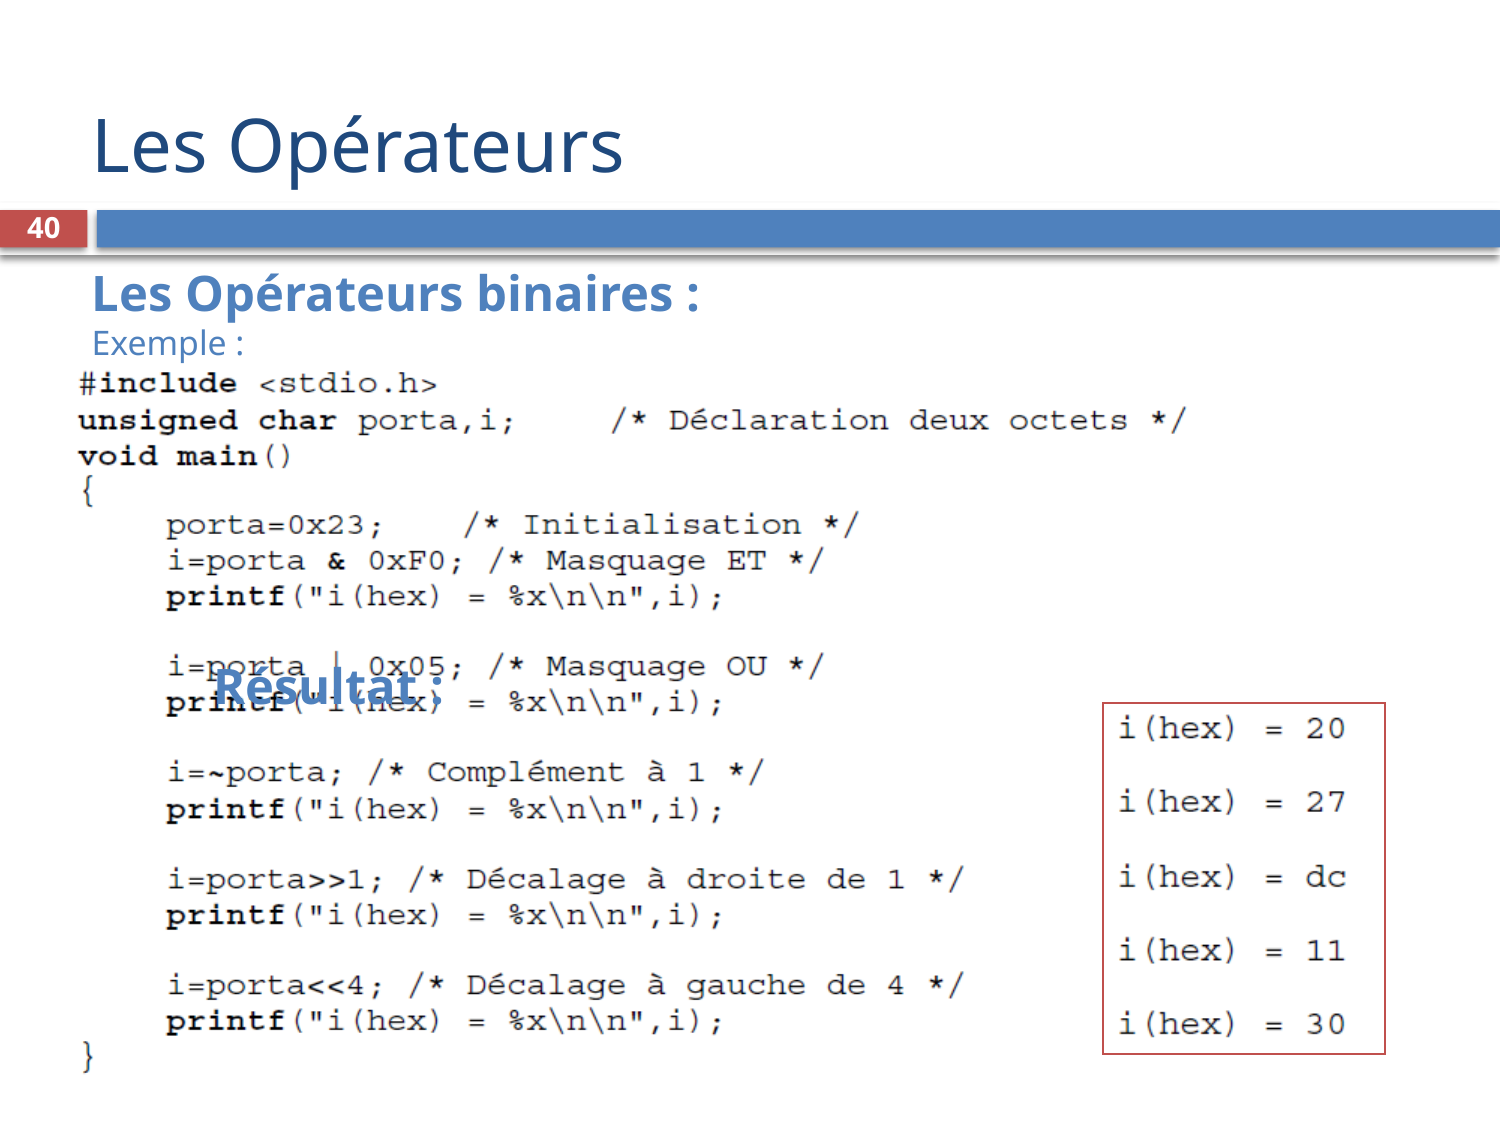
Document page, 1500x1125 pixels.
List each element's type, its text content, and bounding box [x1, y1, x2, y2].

list Les Opérateurs binaires : Exemple : Résultat : [76, 255, 1459, 1125]
slide_number 40 [0, 208, 88, 249]
title Les Opérateurs [76, 90, 1427, 195]
picture [64, 361, 1385, 1083]
